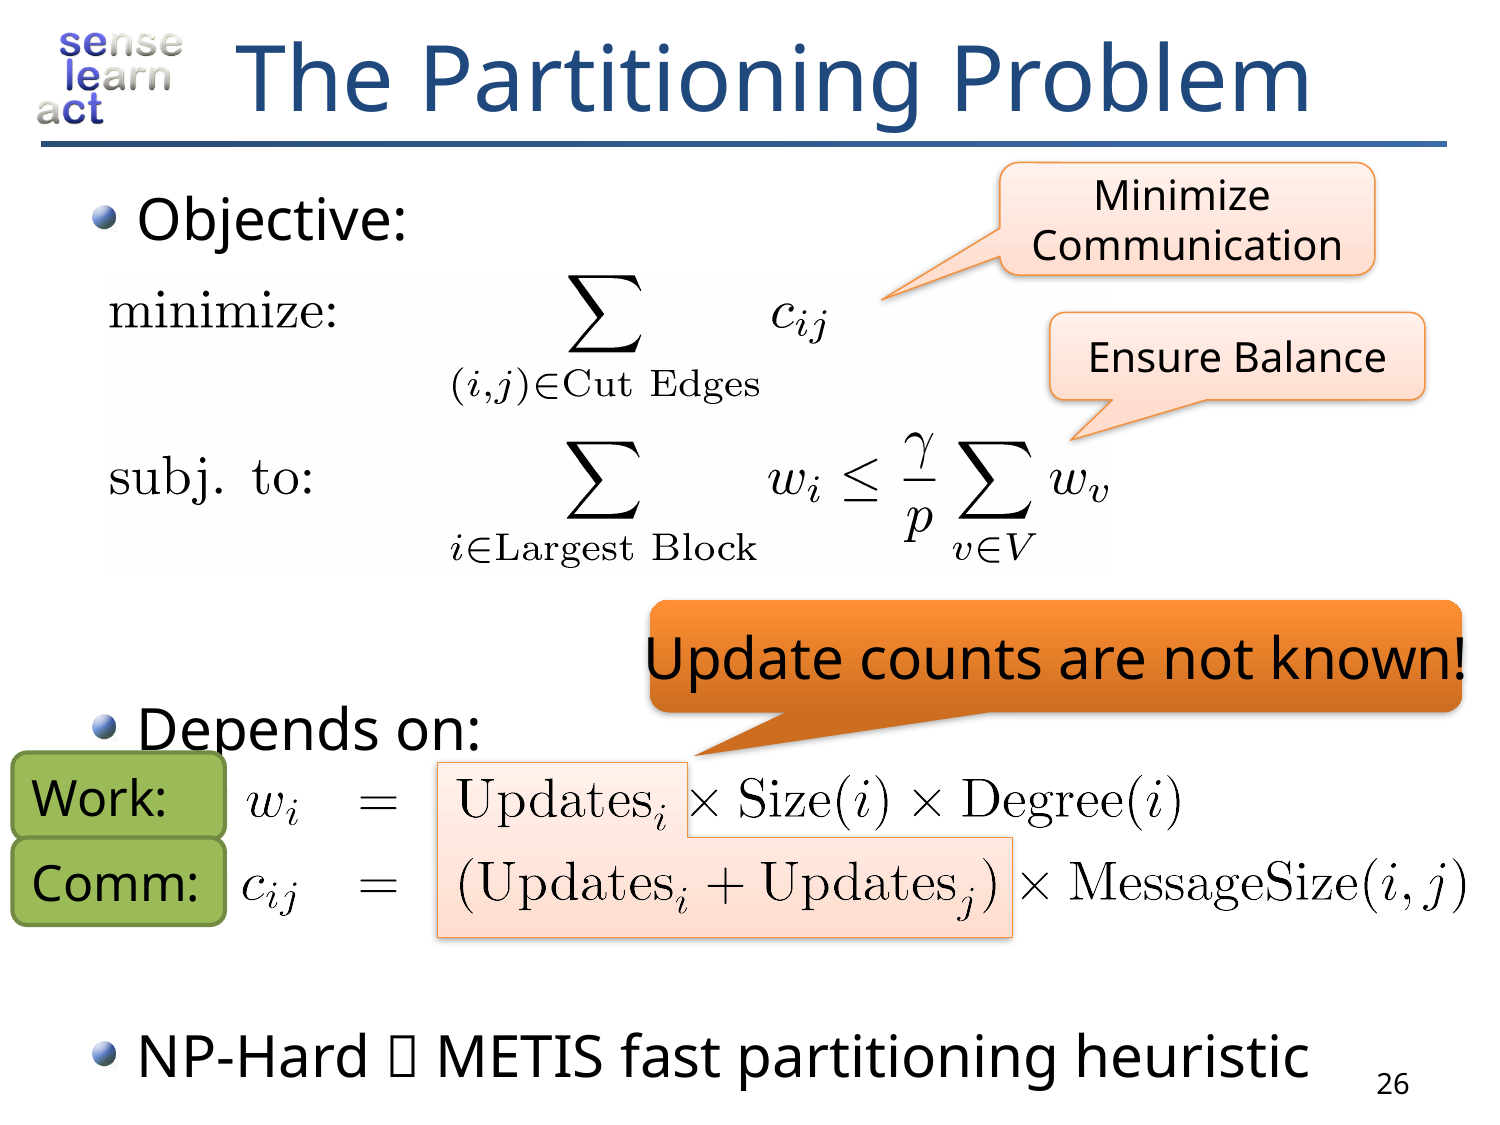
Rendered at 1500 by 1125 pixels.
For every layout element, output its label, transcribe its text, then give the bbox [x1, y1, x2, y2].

picture [242, 774, 1467, 924]
picture [90, 203, 118, 232]
text_box Minimize Communication [924, 161, 1376, 276]
picture [90, 1039, 118, 1069]
list Objective: Depends on: NP-Hard  METIS fast partitioning heuristic [74, 174, 1438, 1088]
text_box Ensure Balance [1116, 311, 1426, 428]
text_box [437, 599, 1463, 773]
picture [107, 274, 1113, 572]
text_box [437, 932, 1463, 938]
text_box Work: [10, 750, 228, 839]
slide_number 26 [1112, 1037, 1426, 1113]
picture [90, 712, 118, 742]
text_box Comm: [10, 835, 228, 928]
picture [12, 30, 188, 128]
title The Partitioning Problem [220, 12, 1451, 138]
